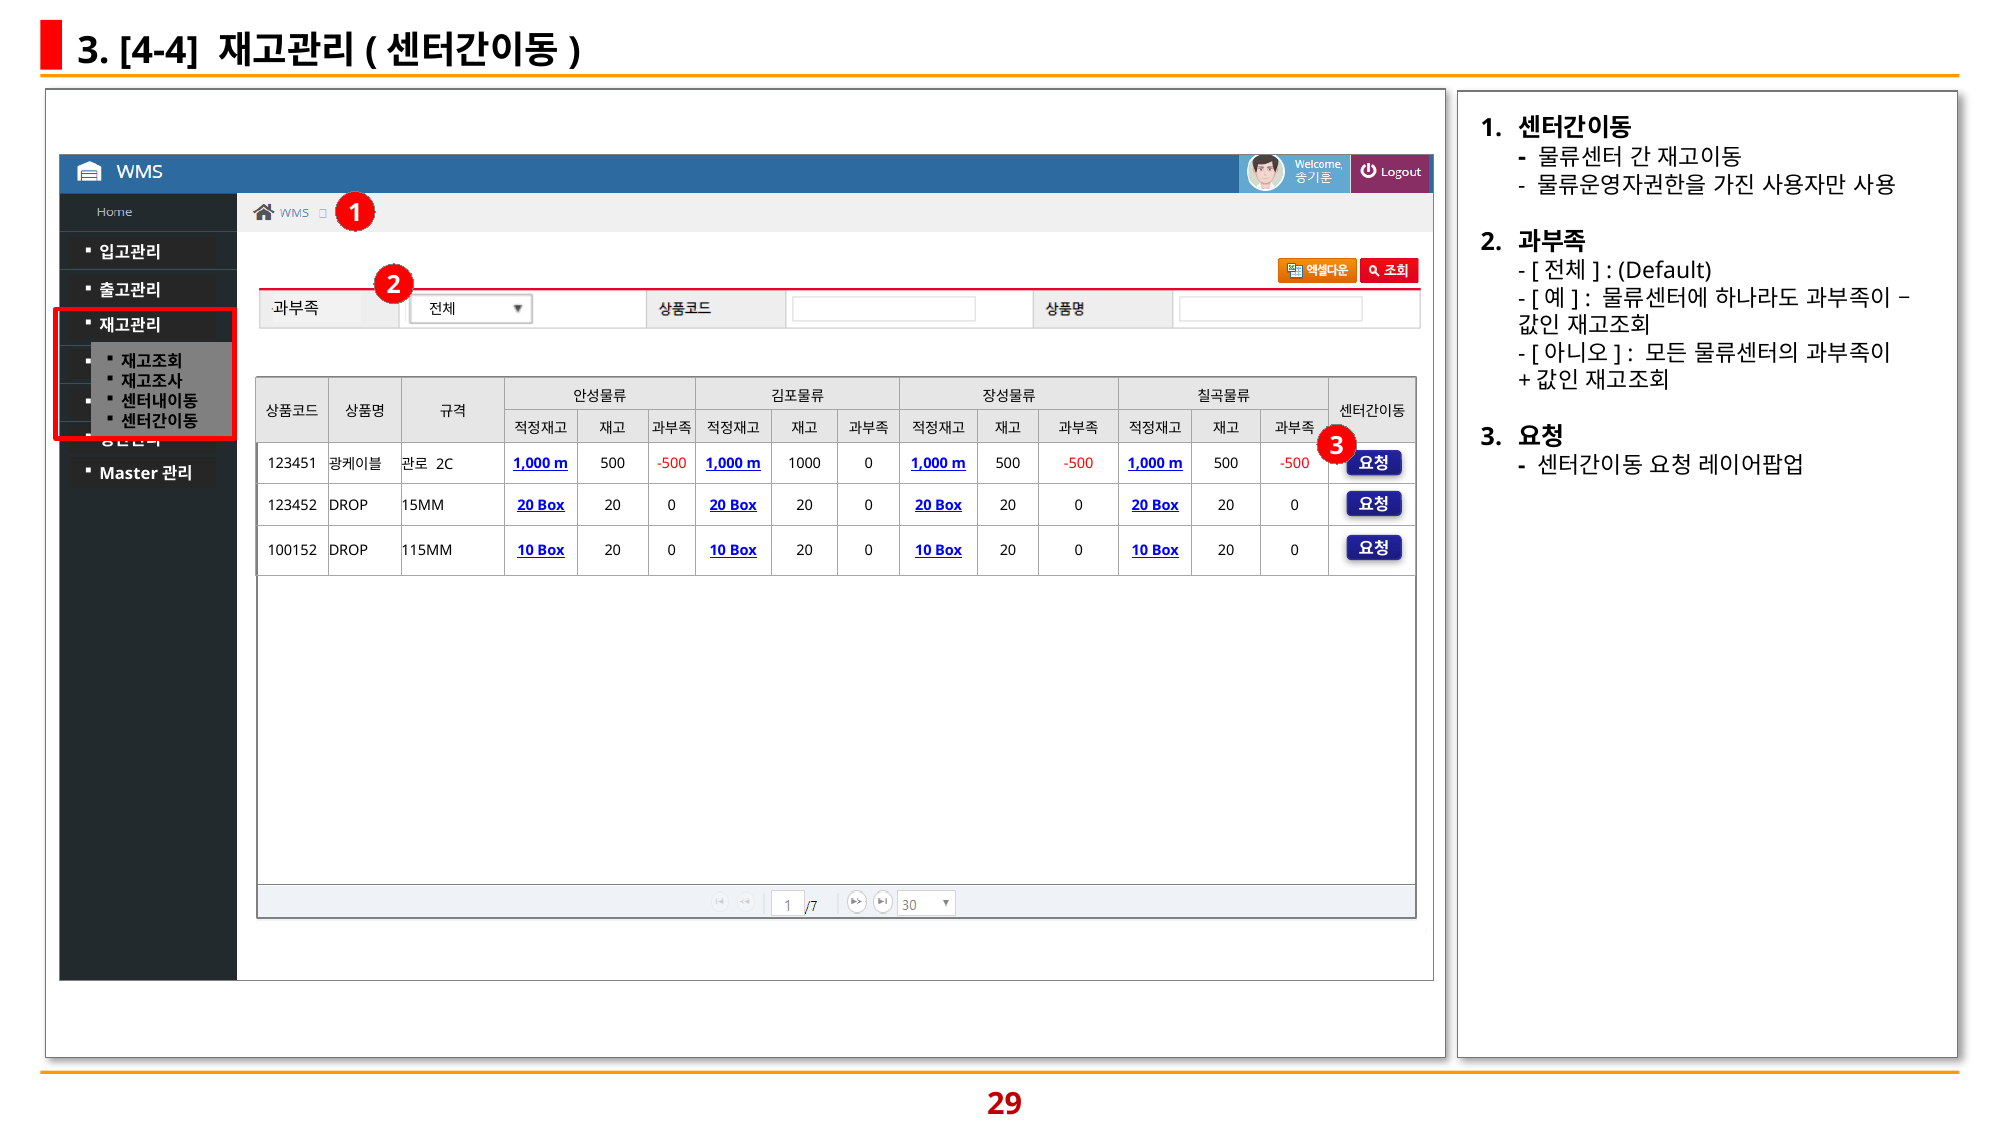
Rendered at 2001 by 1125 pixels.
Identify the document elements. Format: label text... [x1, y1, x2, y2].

text_box 1 [335, 191, 376, 232]
text_box 센터간이동 - 물류센터 간 재고이동 - 물류운영자권한을 가진 사용자만 사용 과부족 - [전체] : (Default) - [예] : 물류센터에 하나라도 과부족이 –값인 재고조회 - [아니오] : 모든 물류센터의 과부족이 +값인 재고조회 요청 - 센터간이동 요청 레이어팝업 [1465, 103, 1955, 513]
text_box 3. [4-4] 재고관리(센터간이동) [55, 6, 827, 82]
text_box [405, 291, 538, 327]
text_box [256, 376, 1417, 922]
picture [60, 155, 1433, 980]
text_box [55, 308, 235, 439]
text_box 2 [373, 263, 414, 286]
